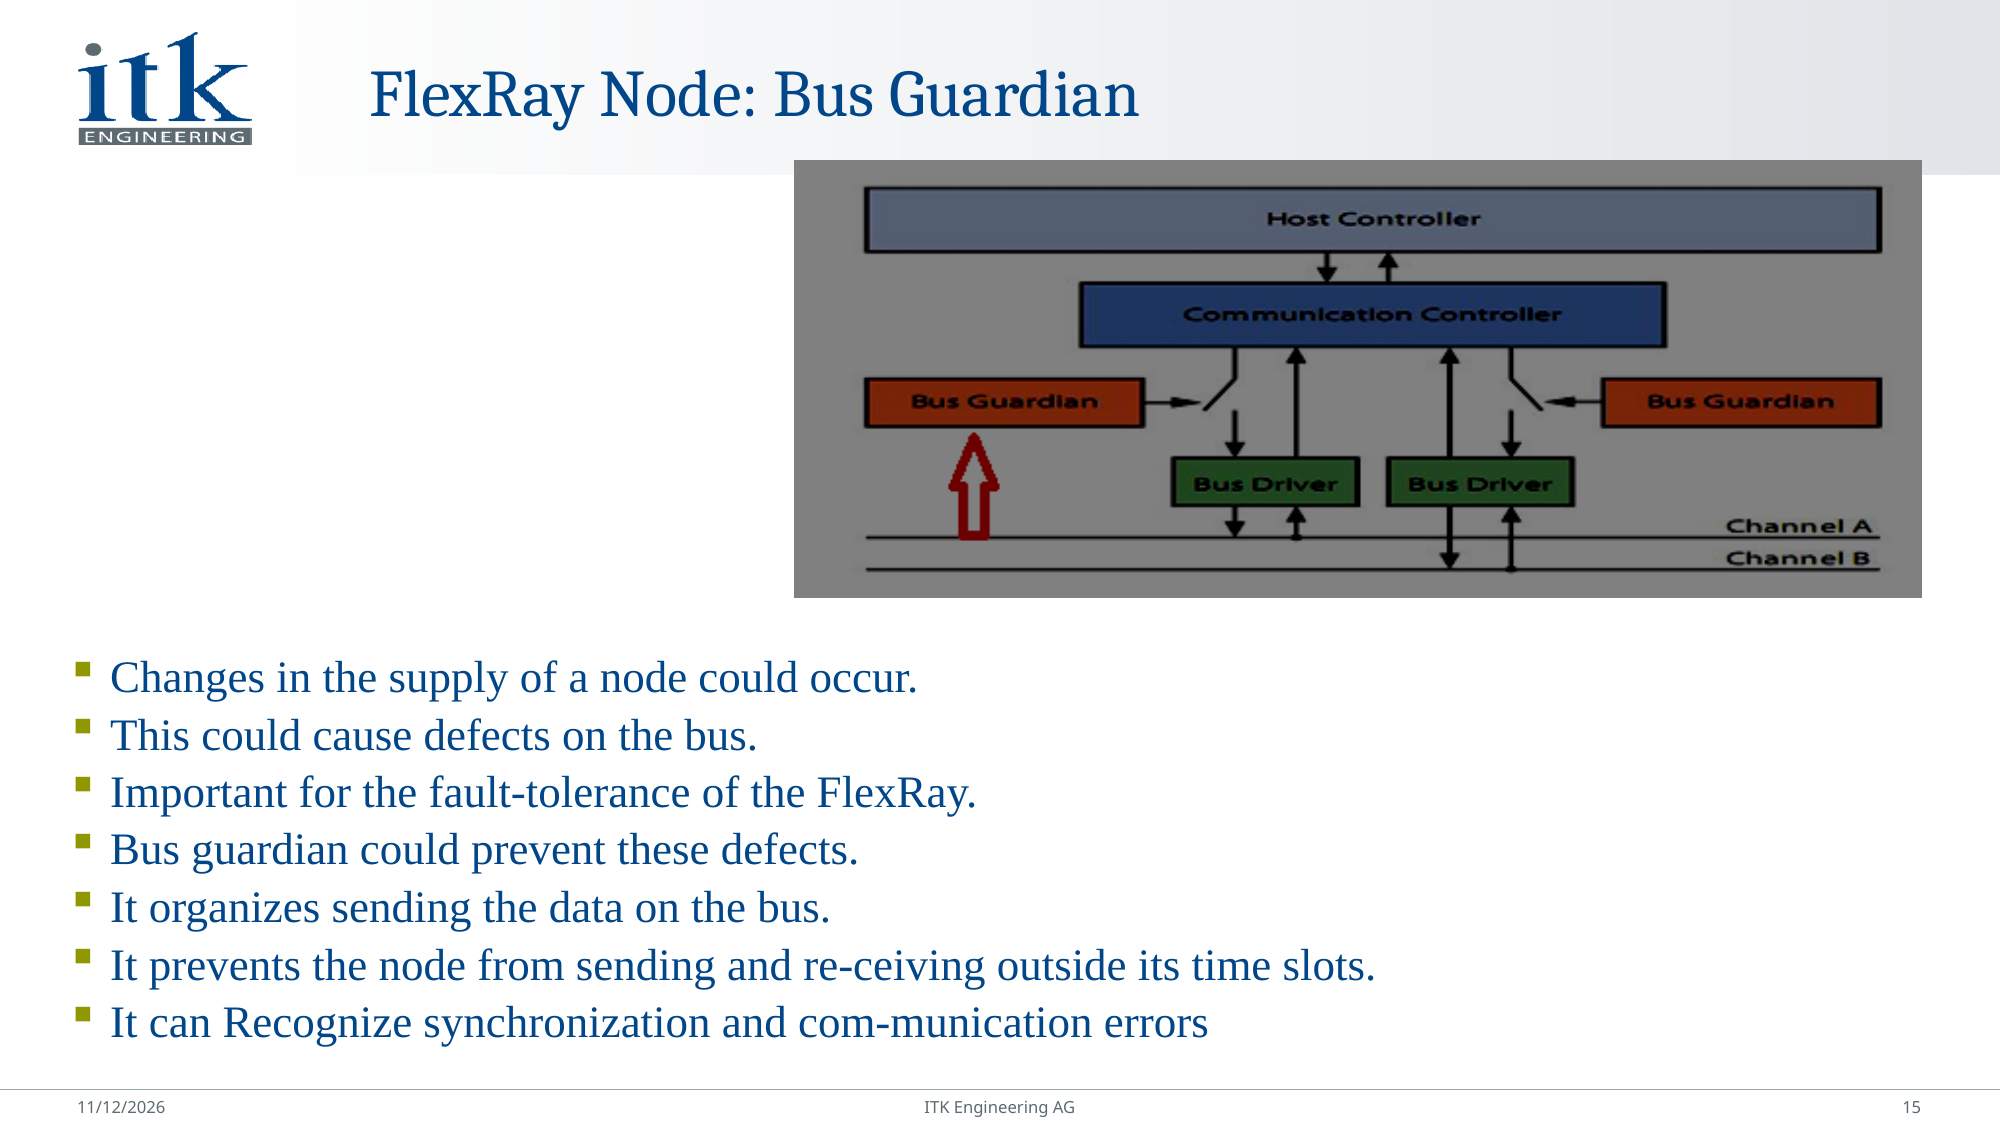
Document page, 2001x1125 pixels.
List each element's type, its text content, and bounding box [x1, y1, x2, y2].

title FlexRay Node: Bus Guardian [354, 17, 1922, 161]
picture [794, 160, 1922, 599]
list Changes in the supply of a node could occur. This could cause defects on the bus. Important for the fault-tolerance of the FlexRay. Bus guardian could prevent these defects. It organizes sending the data on the bus. It prevents the node from sending and re-ceiving outside its time slots. It can Recognize synchronization and com-munication errors [71, 197, 1922, 1060]
footer ITK Engineering AG [590, 1092, 1410, 1125]
slide_number 15 [1763, 1092, 1922, 1125]
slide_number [62, 1092, 535, 1125]
picture [78, 32, 252, 145]
